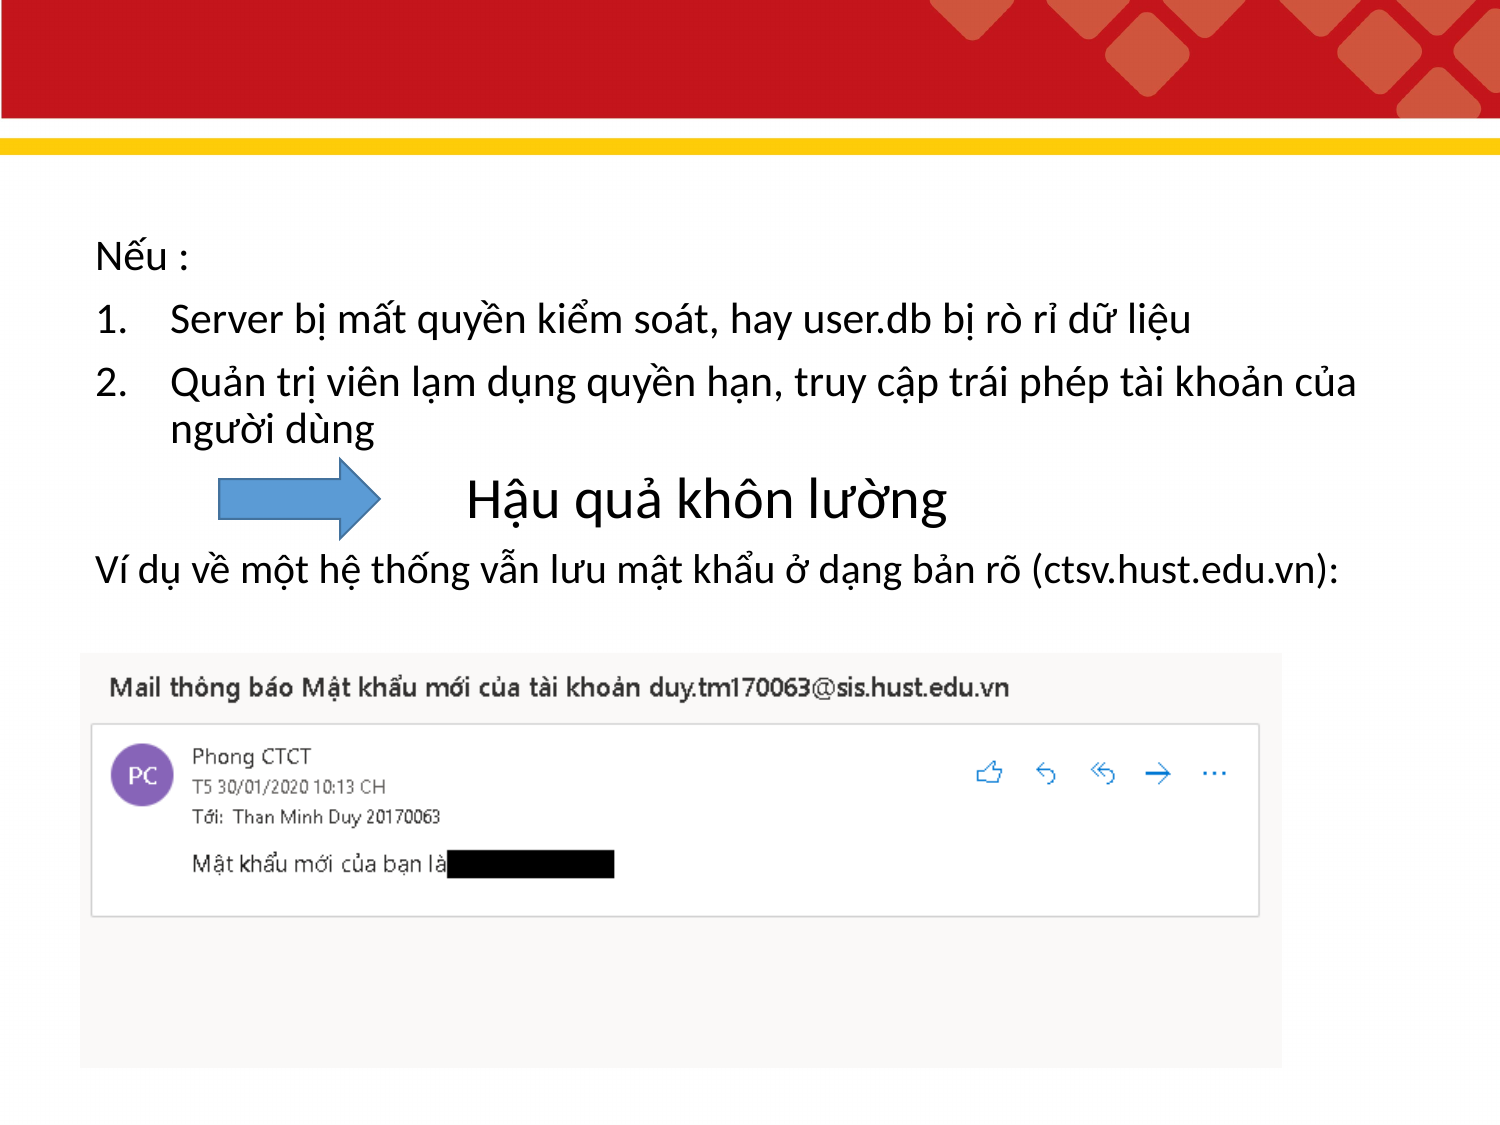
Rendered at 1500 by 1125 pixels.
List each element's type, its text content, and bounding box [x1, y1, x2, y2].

list Nếu : Server bị mất quyền kiểm soát, hay user.db bị rò rỉ dữ liệu Quản trị viên lạm dụng quyền hạn, truy cập trái phép tài khoản của người dùng Hậu quả khôn lường Ví dụ về một hệ thống vẫn lưu mật khẩu ở dạng bản rõ (ctsv.hust.edu.vn): [80, 225, 1397, 1030]
picture [0, 0, 1500, 1125]
text_box [218, 456, 382, 542]
